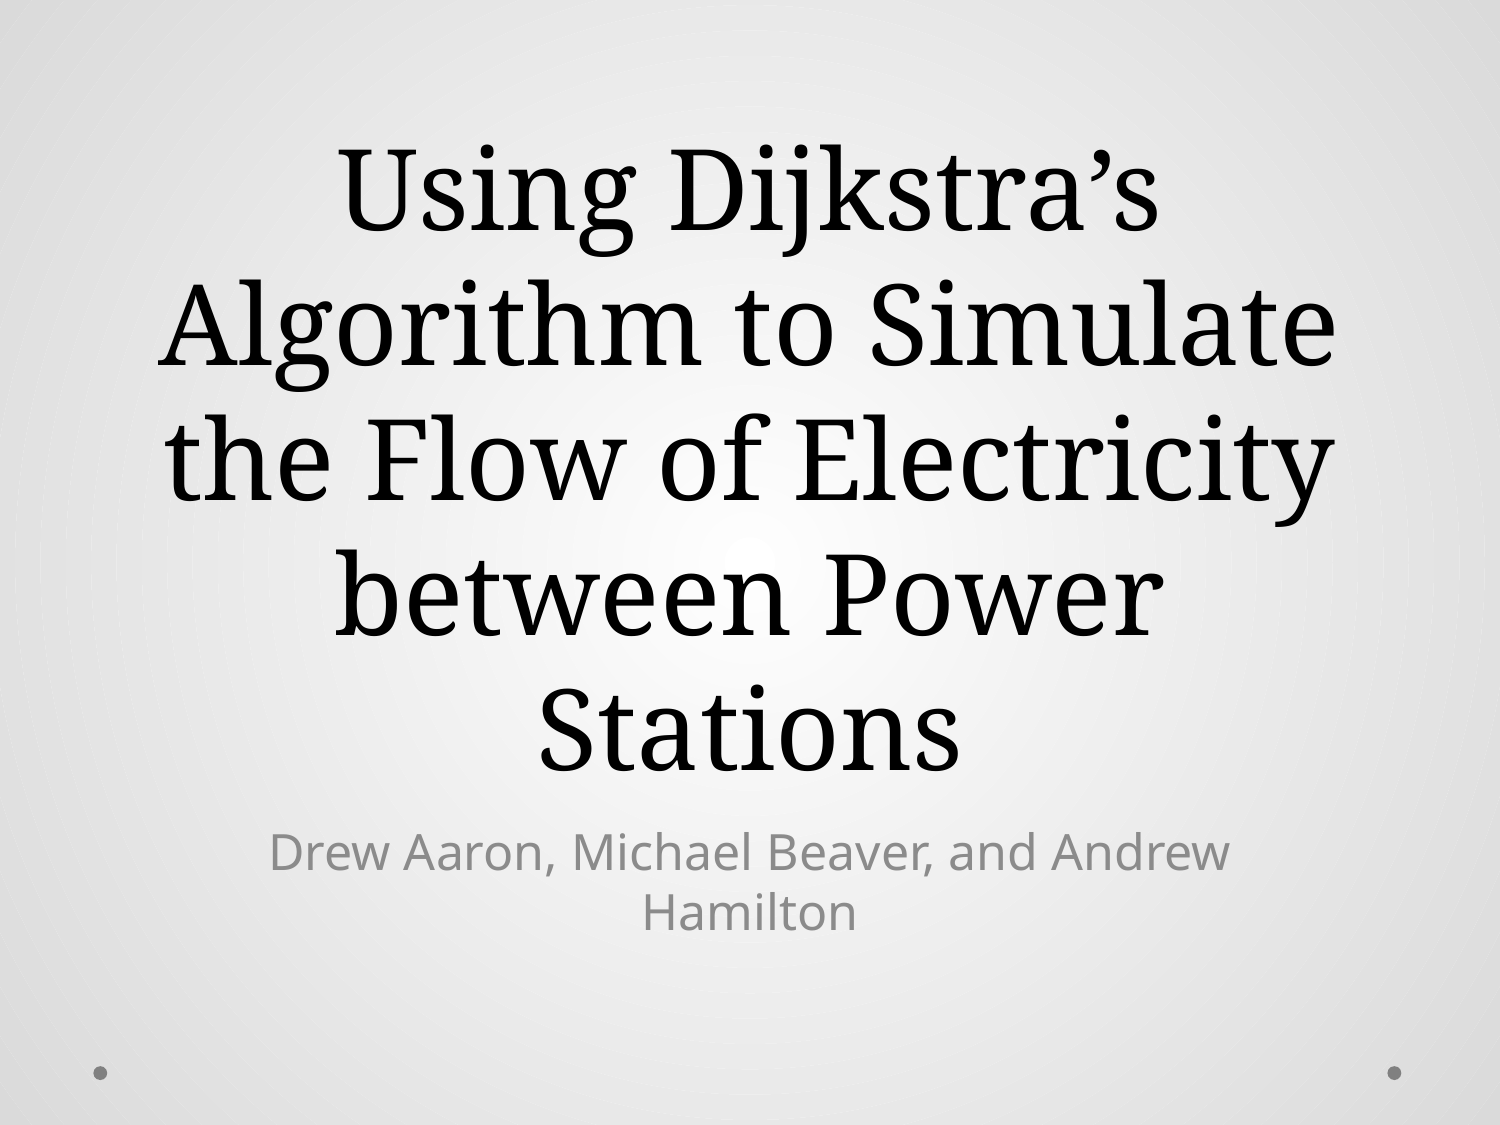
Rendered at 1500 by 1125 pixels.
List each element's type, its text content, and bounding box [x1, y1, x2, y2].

title Using Dijkstra’s Algorithm to Simulate the Flow of Electricity between Power Stations [112, 99, 1388, 800]
subtitle Drew Aaron, Michael Beaver, and Andrew Hamilton [225, 812, 1275, 1013]
